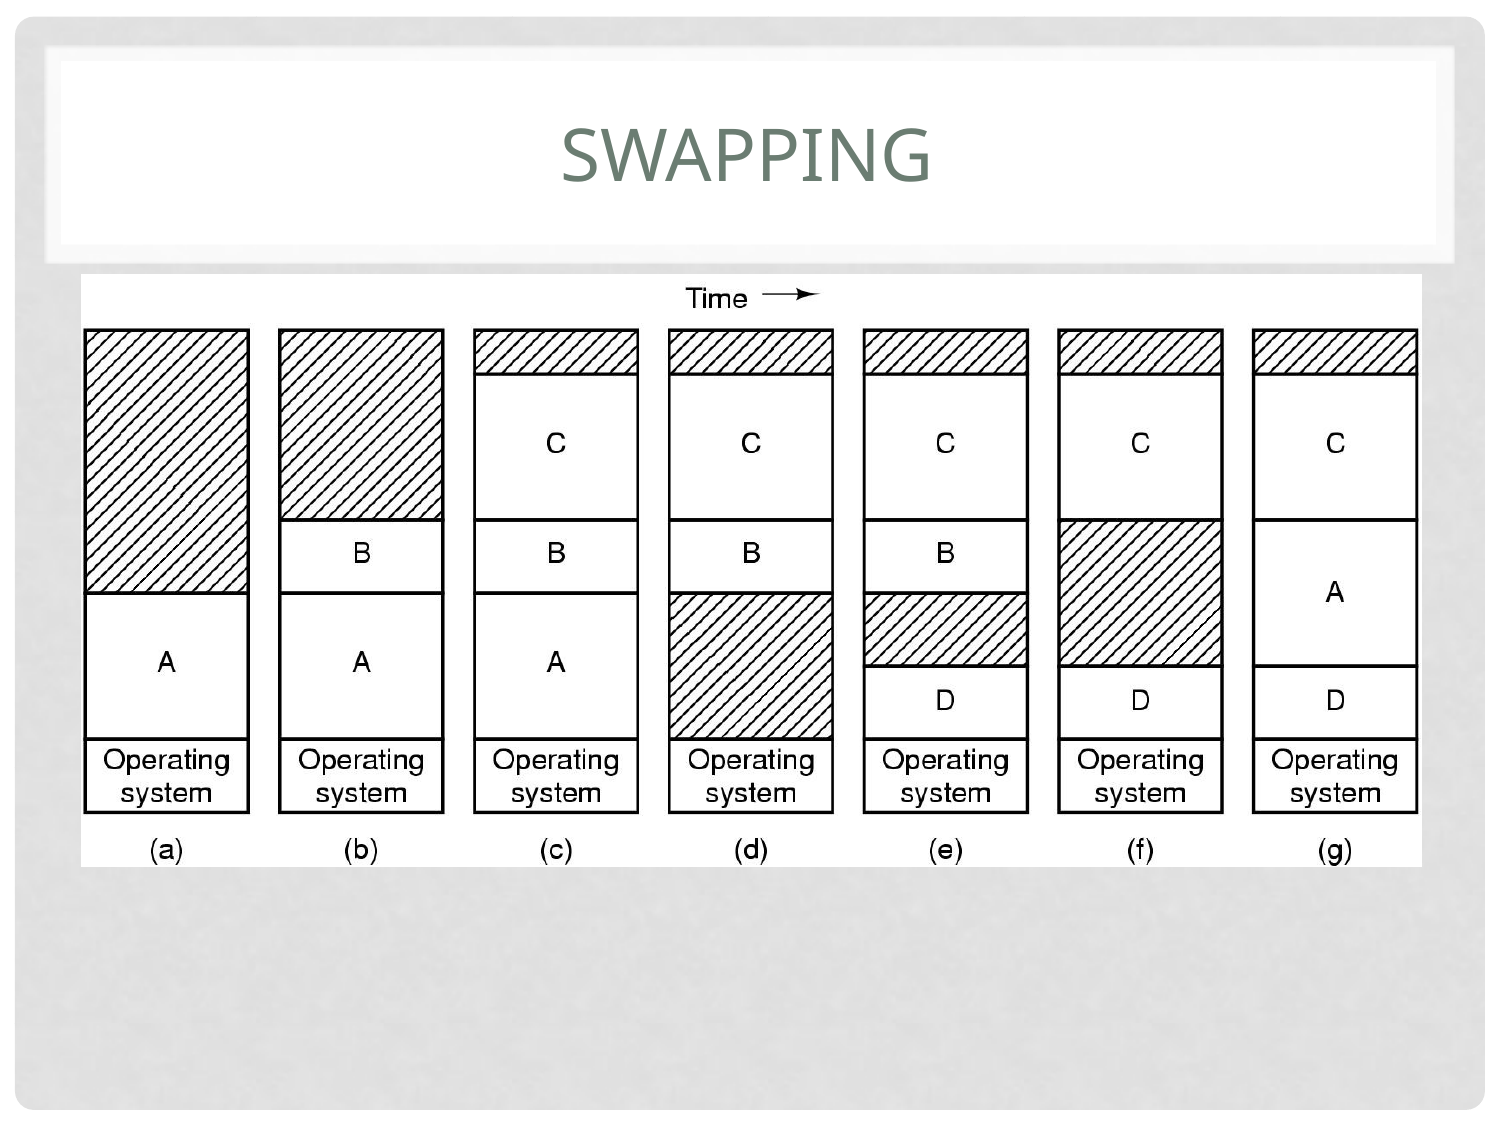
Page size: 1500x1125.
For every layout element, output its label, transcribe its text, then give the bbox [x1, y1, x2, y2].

title Swapping [69, 66, 1425, 238]
picture [80, 274, 1422, 867]
